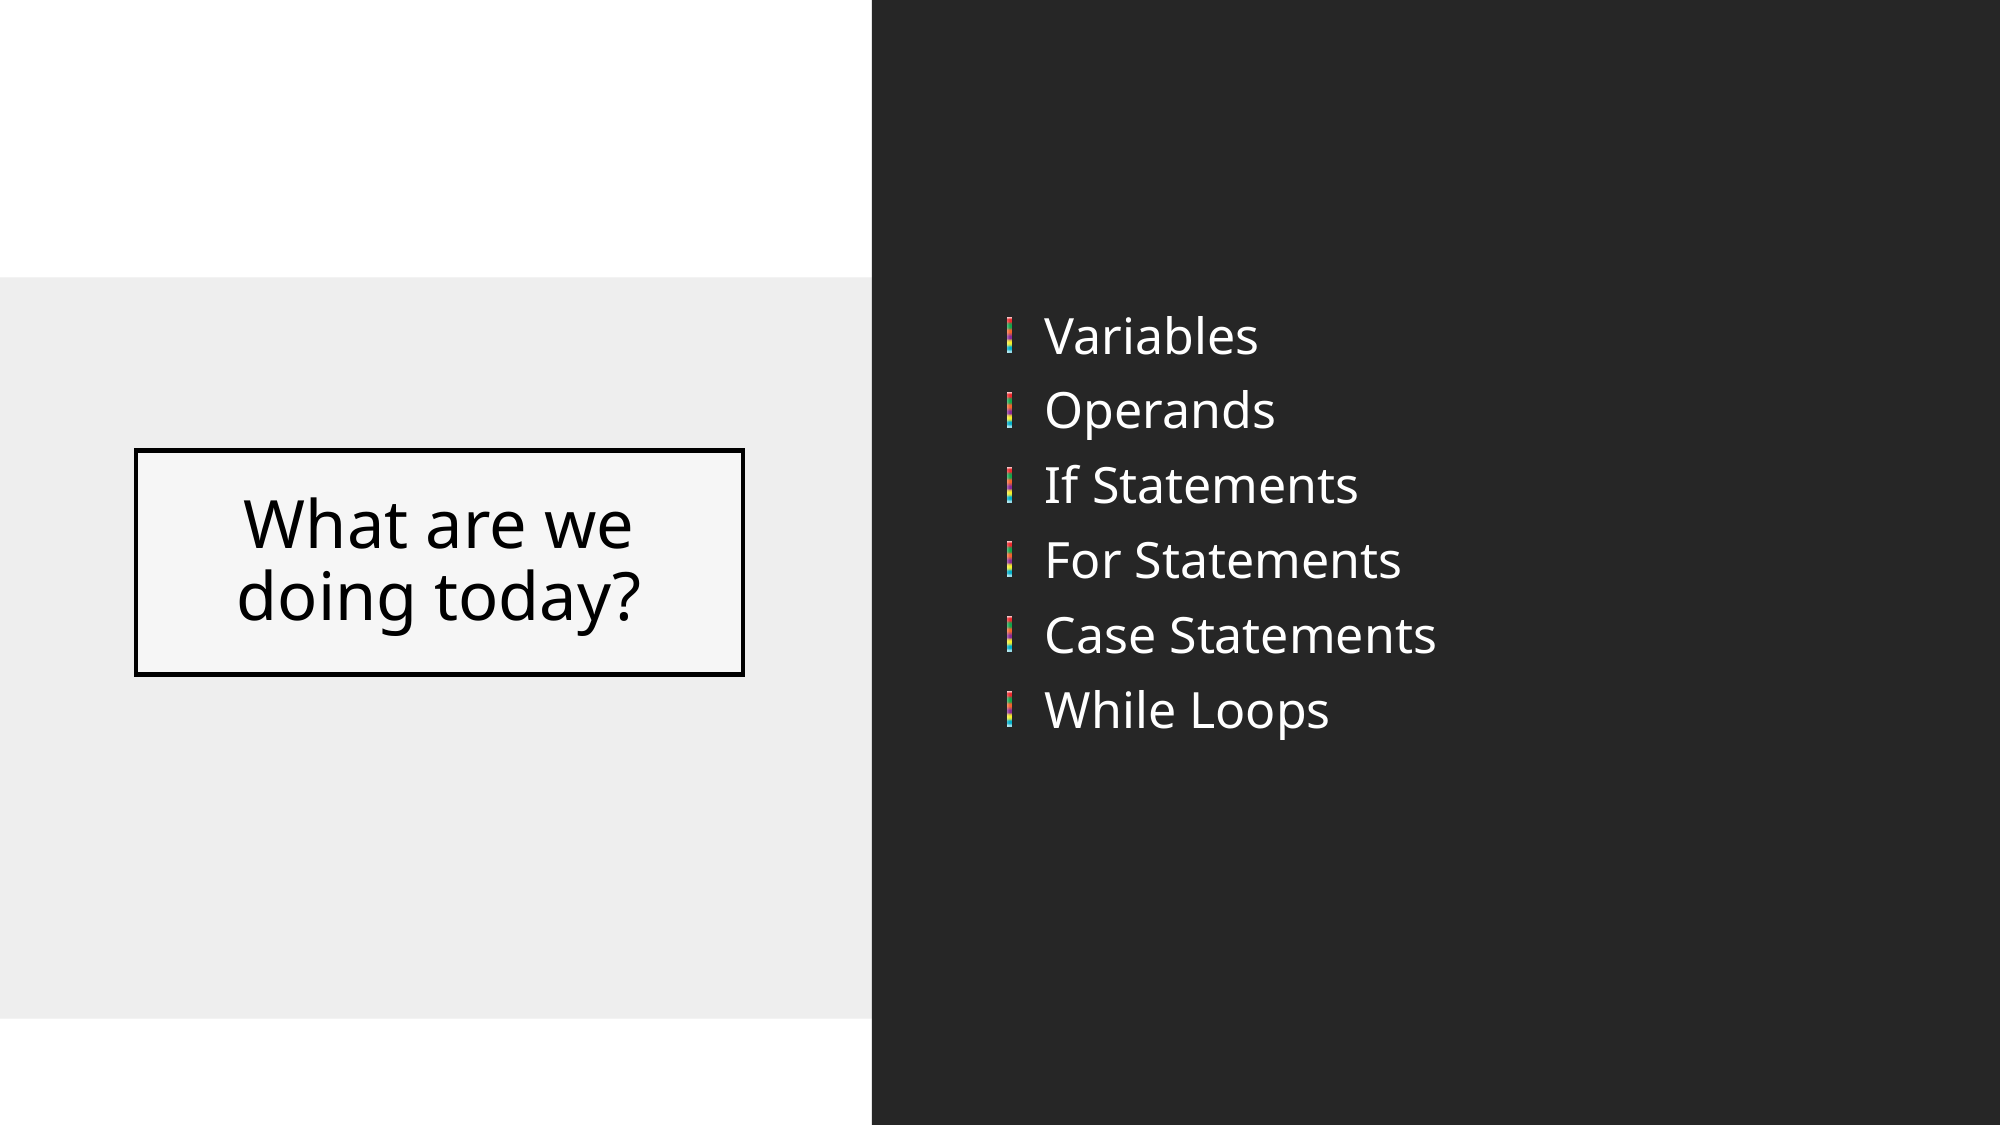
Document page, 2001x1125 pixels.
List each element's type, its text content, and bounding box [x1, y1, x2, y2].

picture [1007, 317, 1012, 353]
picture [1007, 691, 1012, 727]
picture [1007, 467, 1012, 503]
picture [1007, 392, 1012, 428]
text_box [871, 0, 2000, 1125]
picture [1007, 541, 1012, 577]
picture [1007, 616, 1012, 652]
title What are we doing today? [136, 450, 743, 675]
list Variables Operands If Statements For Statements Case Statements While Loops [992, 131, 1880, 994]
